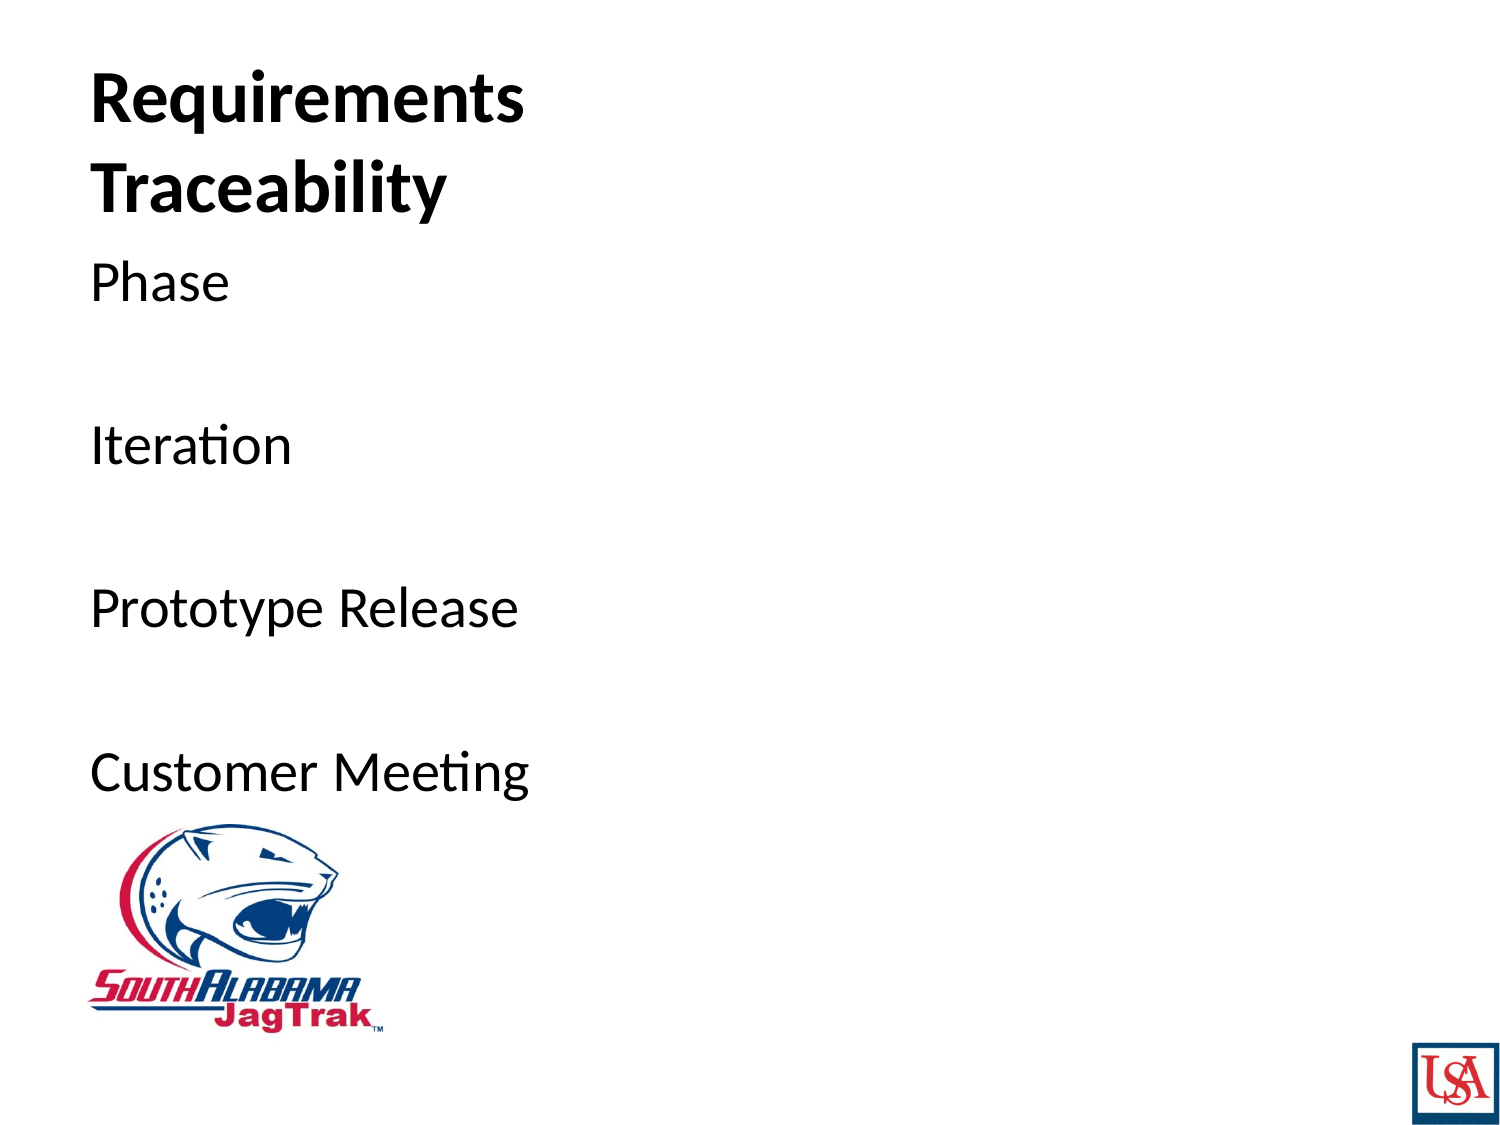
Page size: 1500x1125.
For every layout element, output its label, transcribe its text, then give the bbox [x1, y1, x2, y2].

picture [87, 823, 413, 1069]
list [1412, 1042, 1500, 1125]
title Requirements Traceability [75, 44, 569, 235]
list Phase Iteration Prototype Release Customer Meeting [75, 235, 569, 1005]
